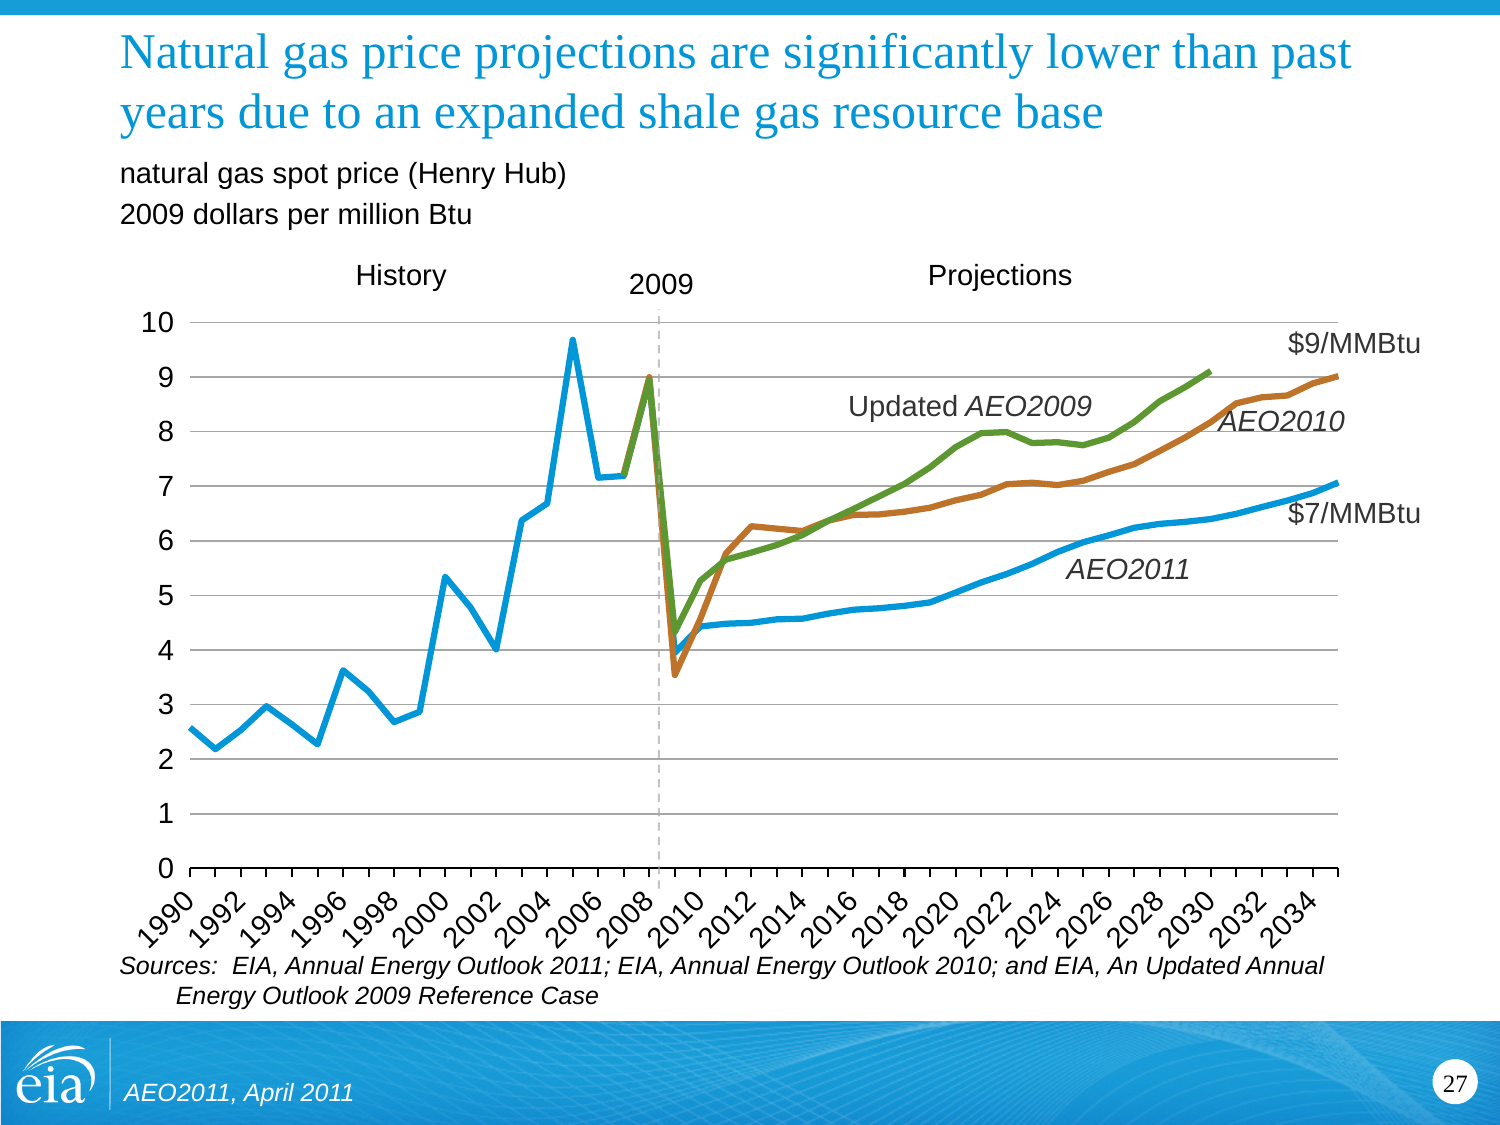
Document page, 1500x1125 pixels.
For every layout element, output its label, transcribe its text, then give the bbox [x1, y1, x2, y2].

text_box Projections [793, 249, 1207, 290]
slide_number 27 [1424, 1052, 1487, 1113]
picture [2, 1021, 1500, 1125]
chart [104, 292, 1364, 969]
list natural gas spot price (Henry Hub) 2009 dollars per million Btu [104, 146, 761, 238]
title Natural gas price projections are significantly lower than past years due to an expanded shale gas resource base [105, 11, 1425, 140]
footer AEO2011, April 2011 [109, 1048, 571, 1114]
text_box $9/MMBtu [1368, 324, 1422, 367]
text_box 2009 [586, 257, 737, 290]
list Sources: EIA, Annual Energy Outlook 2011; EIA, Annual Energy Outlook 2010; and EIA, An Updated Annual Energy Outlook 2009 Reference Case [104, 976, 1408, 1018]
text_box History [194, 249, 608, 290]
text_box $7/MMBtu [1368, 494, 1422, 537]
